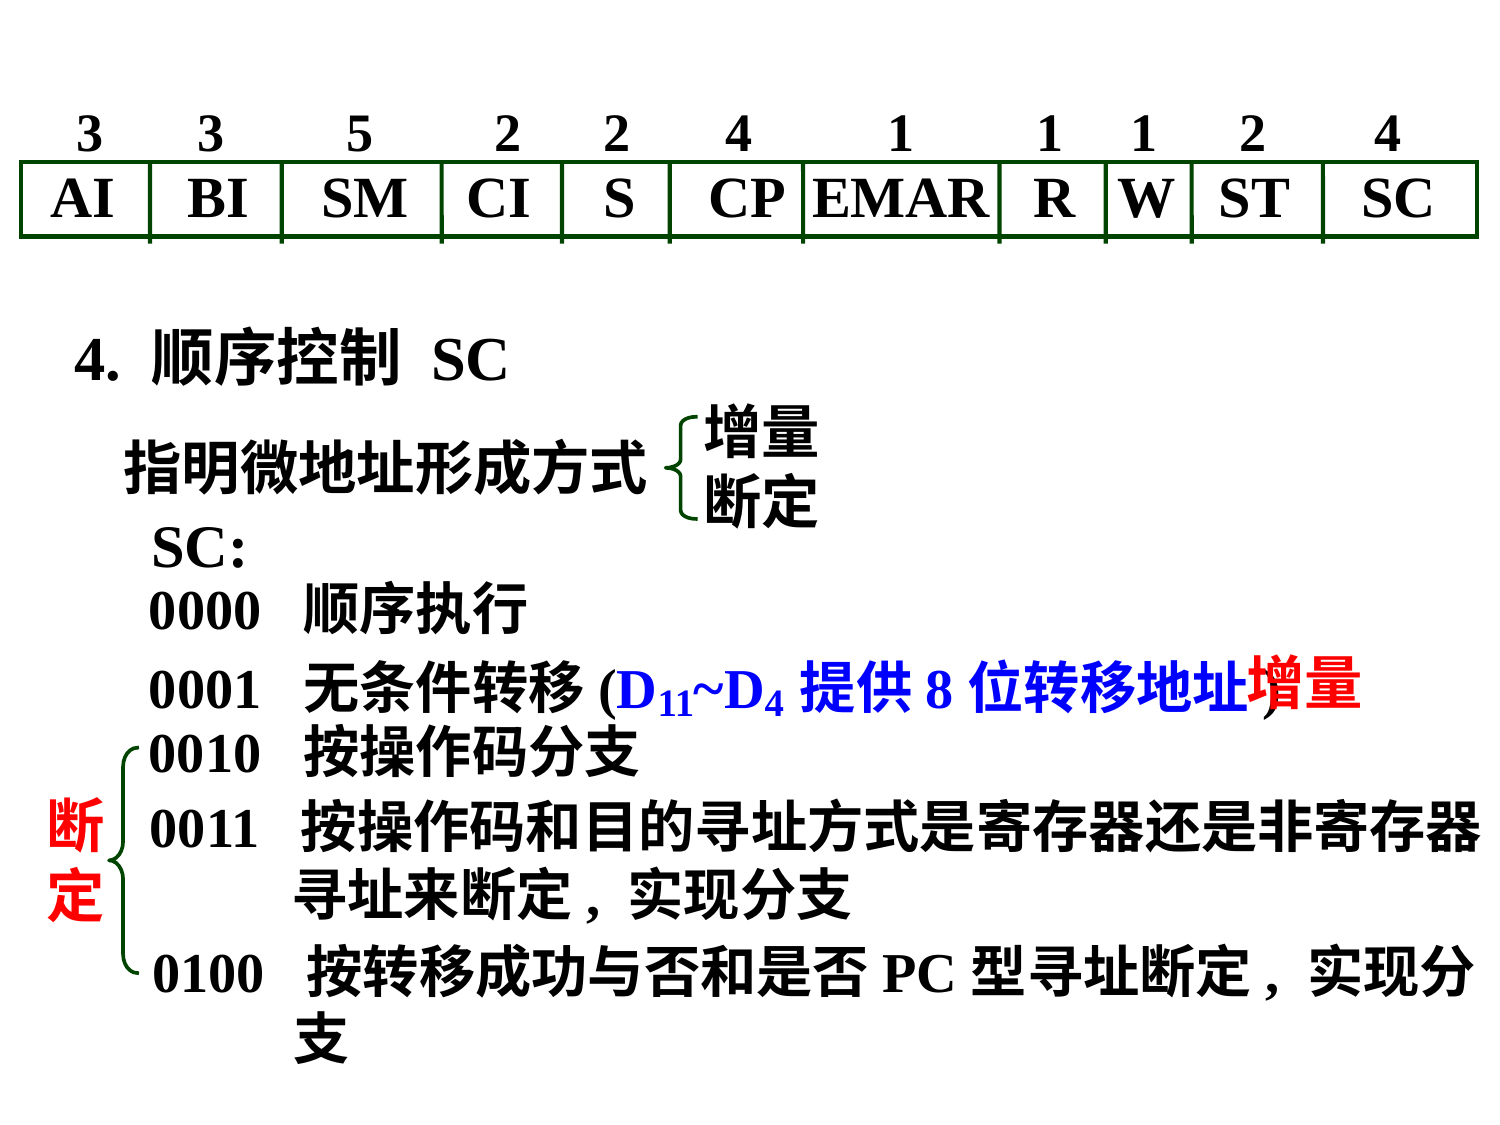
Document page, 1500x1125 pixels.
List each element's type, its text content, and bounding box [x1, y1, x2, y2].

text_box [123, 747, 138, 782]
text_box [665, 416, 696, 519]
text_box 0100 按转移成功与否和是否PC型寻址断定, 实现分支 [137, 928, 1500, 1079]
text_box 0010 按操作码分支 [134, 708, 750, 784]
text_box 0000 顺序执行 [134, 566, 649, 634]
text_box 0001 无条件转移(D11~D4提供8位转移地址) [134, 634, 1348, 732]
text_box 断定 [31, 782, 158, 937]
text_box 增量 断定 [688, 388, 903, 543]
text_box [123, 937, 137, 973]
text_box 增量 [1231, 638, 1419, 724]
text_box 0011 按操作码和目的寻址方式是寄存器还是非寄存器寻址来断定, 实现分支 [135, 784, 1498, 934]
text_box SC: [136, 499, 278, 587]
text_box 指明微地址形成方式 [109, 423, 727, 579]
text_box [20, 89, 1500, 243]
text_box 4. 顺序控制 SC [59, 310, 1216, 400]
